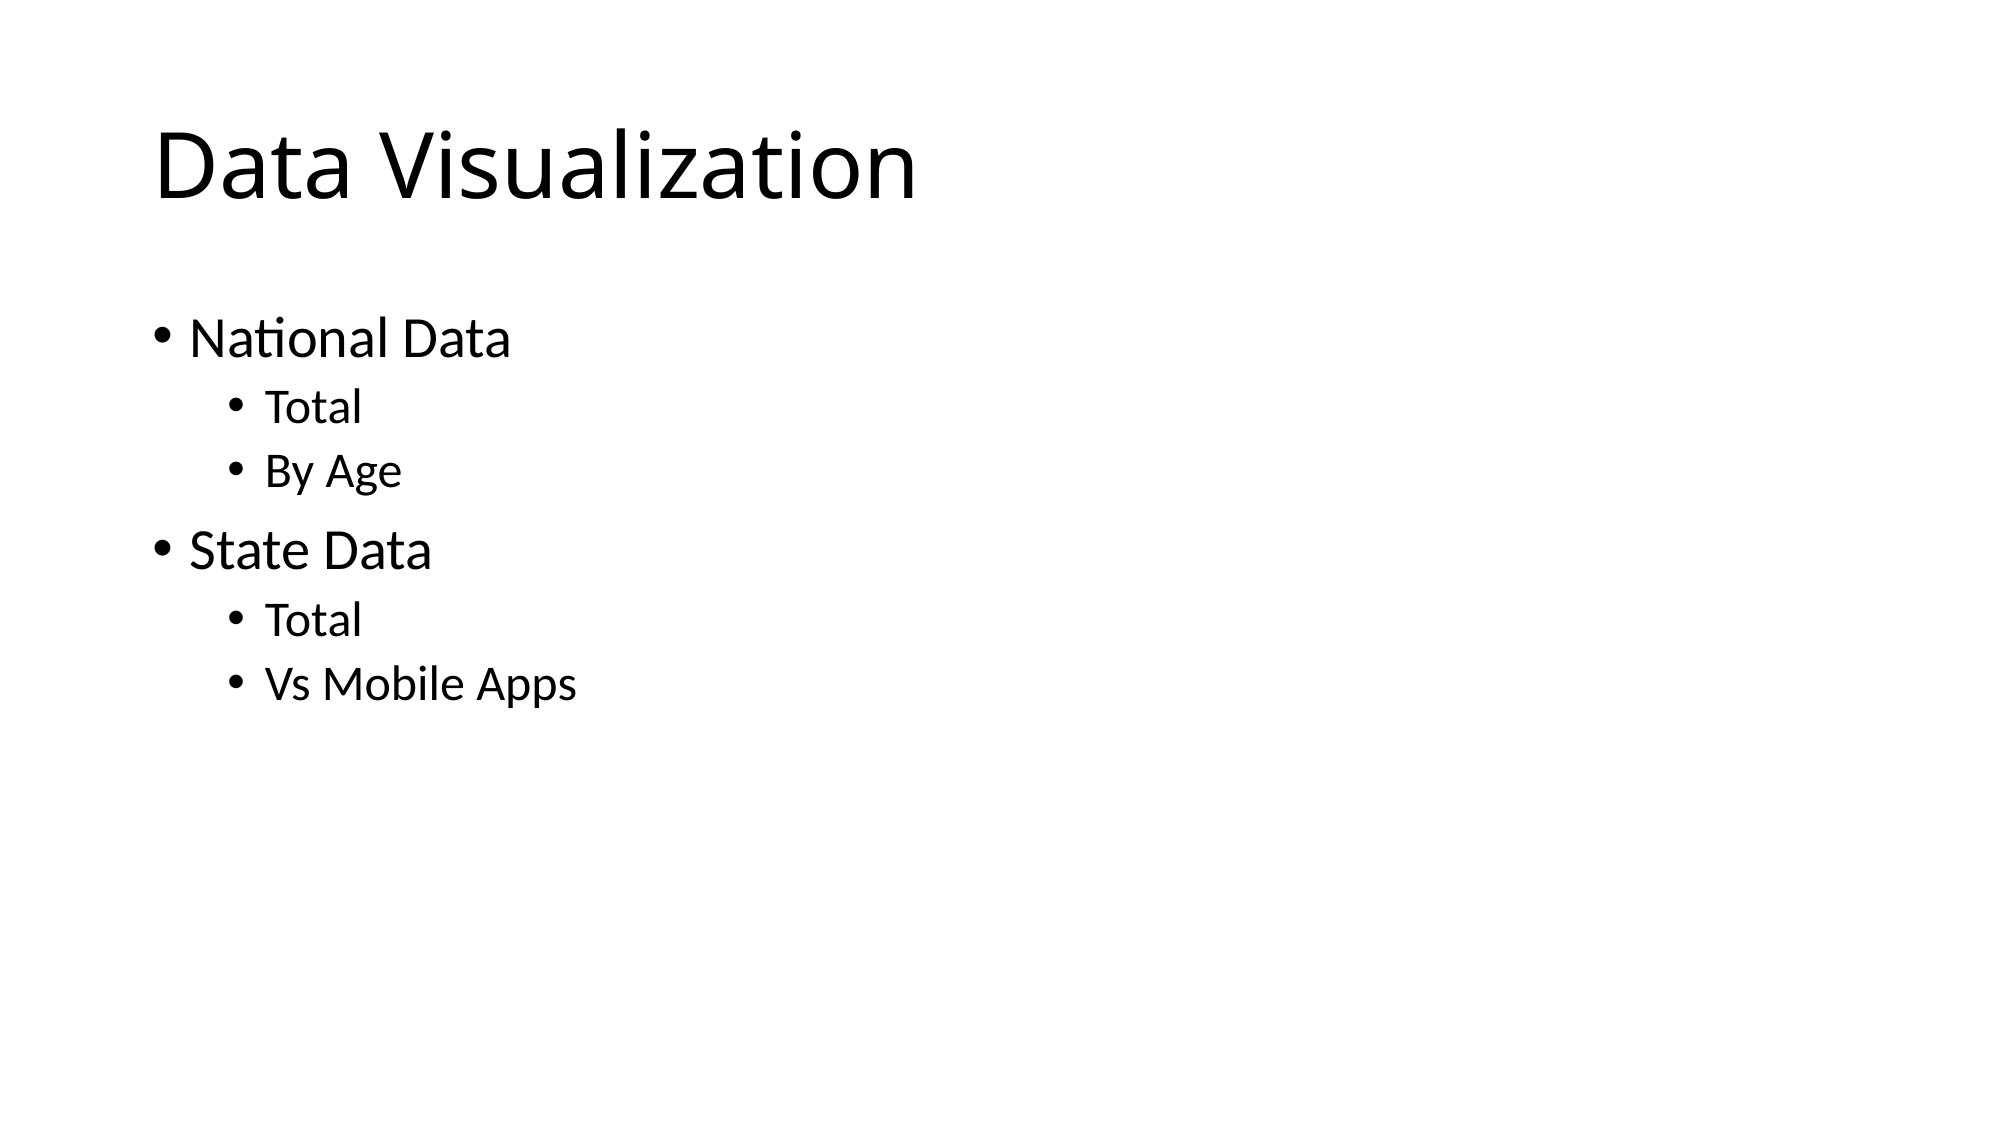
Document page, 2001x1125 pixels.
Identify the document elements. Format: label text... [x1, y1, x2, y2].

title Data Visualization [137, 59, 1863, 278]
list National Data Total By Age State Data Total Vs Mobile Apps [137, 299, 1863, 1014]
